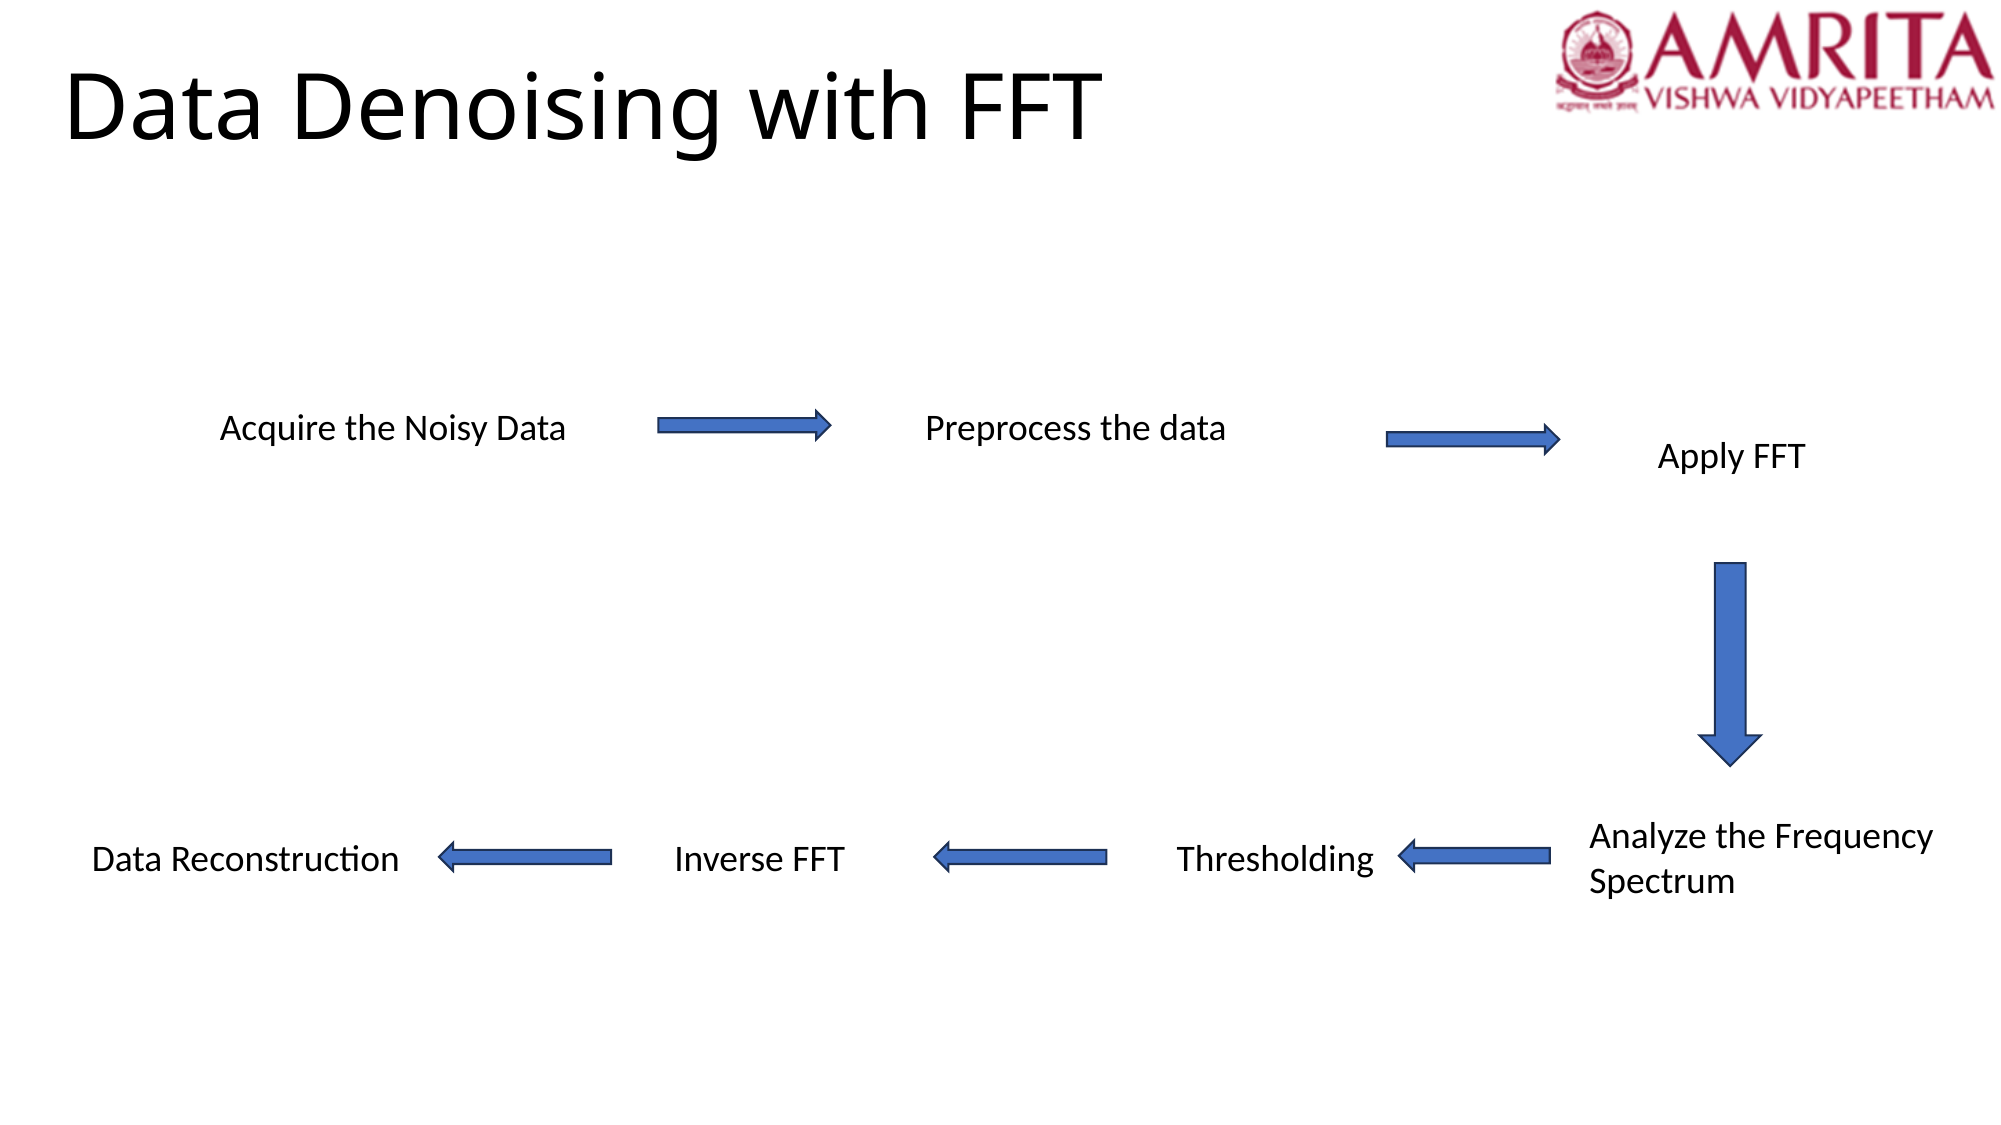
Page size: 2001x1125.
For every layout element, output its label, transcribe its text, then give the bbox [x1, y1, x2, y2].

title Data Denoising with FFT [47, 0, 1773, 219]
picture [1550, 0, 2000, 126]
text_box [932, 840, 1108, 874]
text_box [1397, 837, 1551, 874]
text_box Apply FFT [1642, 423, 2000, 484]
text_box Thresholding [1161, 826, 1612, 887]
text_box Analyze the Frequency Spectrum [1574, 803, 2000, 909]
text_box [1385, 422, 1561, 457]
text_box Preprocess the data [910, 395, 1275, 456]
text_box Data Reconstruction [76, 826, 527, 887]
text_box [437, 840, 613, 874]
text_box Inverse FFT [659, 826, 1110, 887]
text_box [657, 408, 832, 442]
text_box [1697, 562, 1764, 768]
text_box Acquire the Noisy Data [204, 394, 708, 455]
